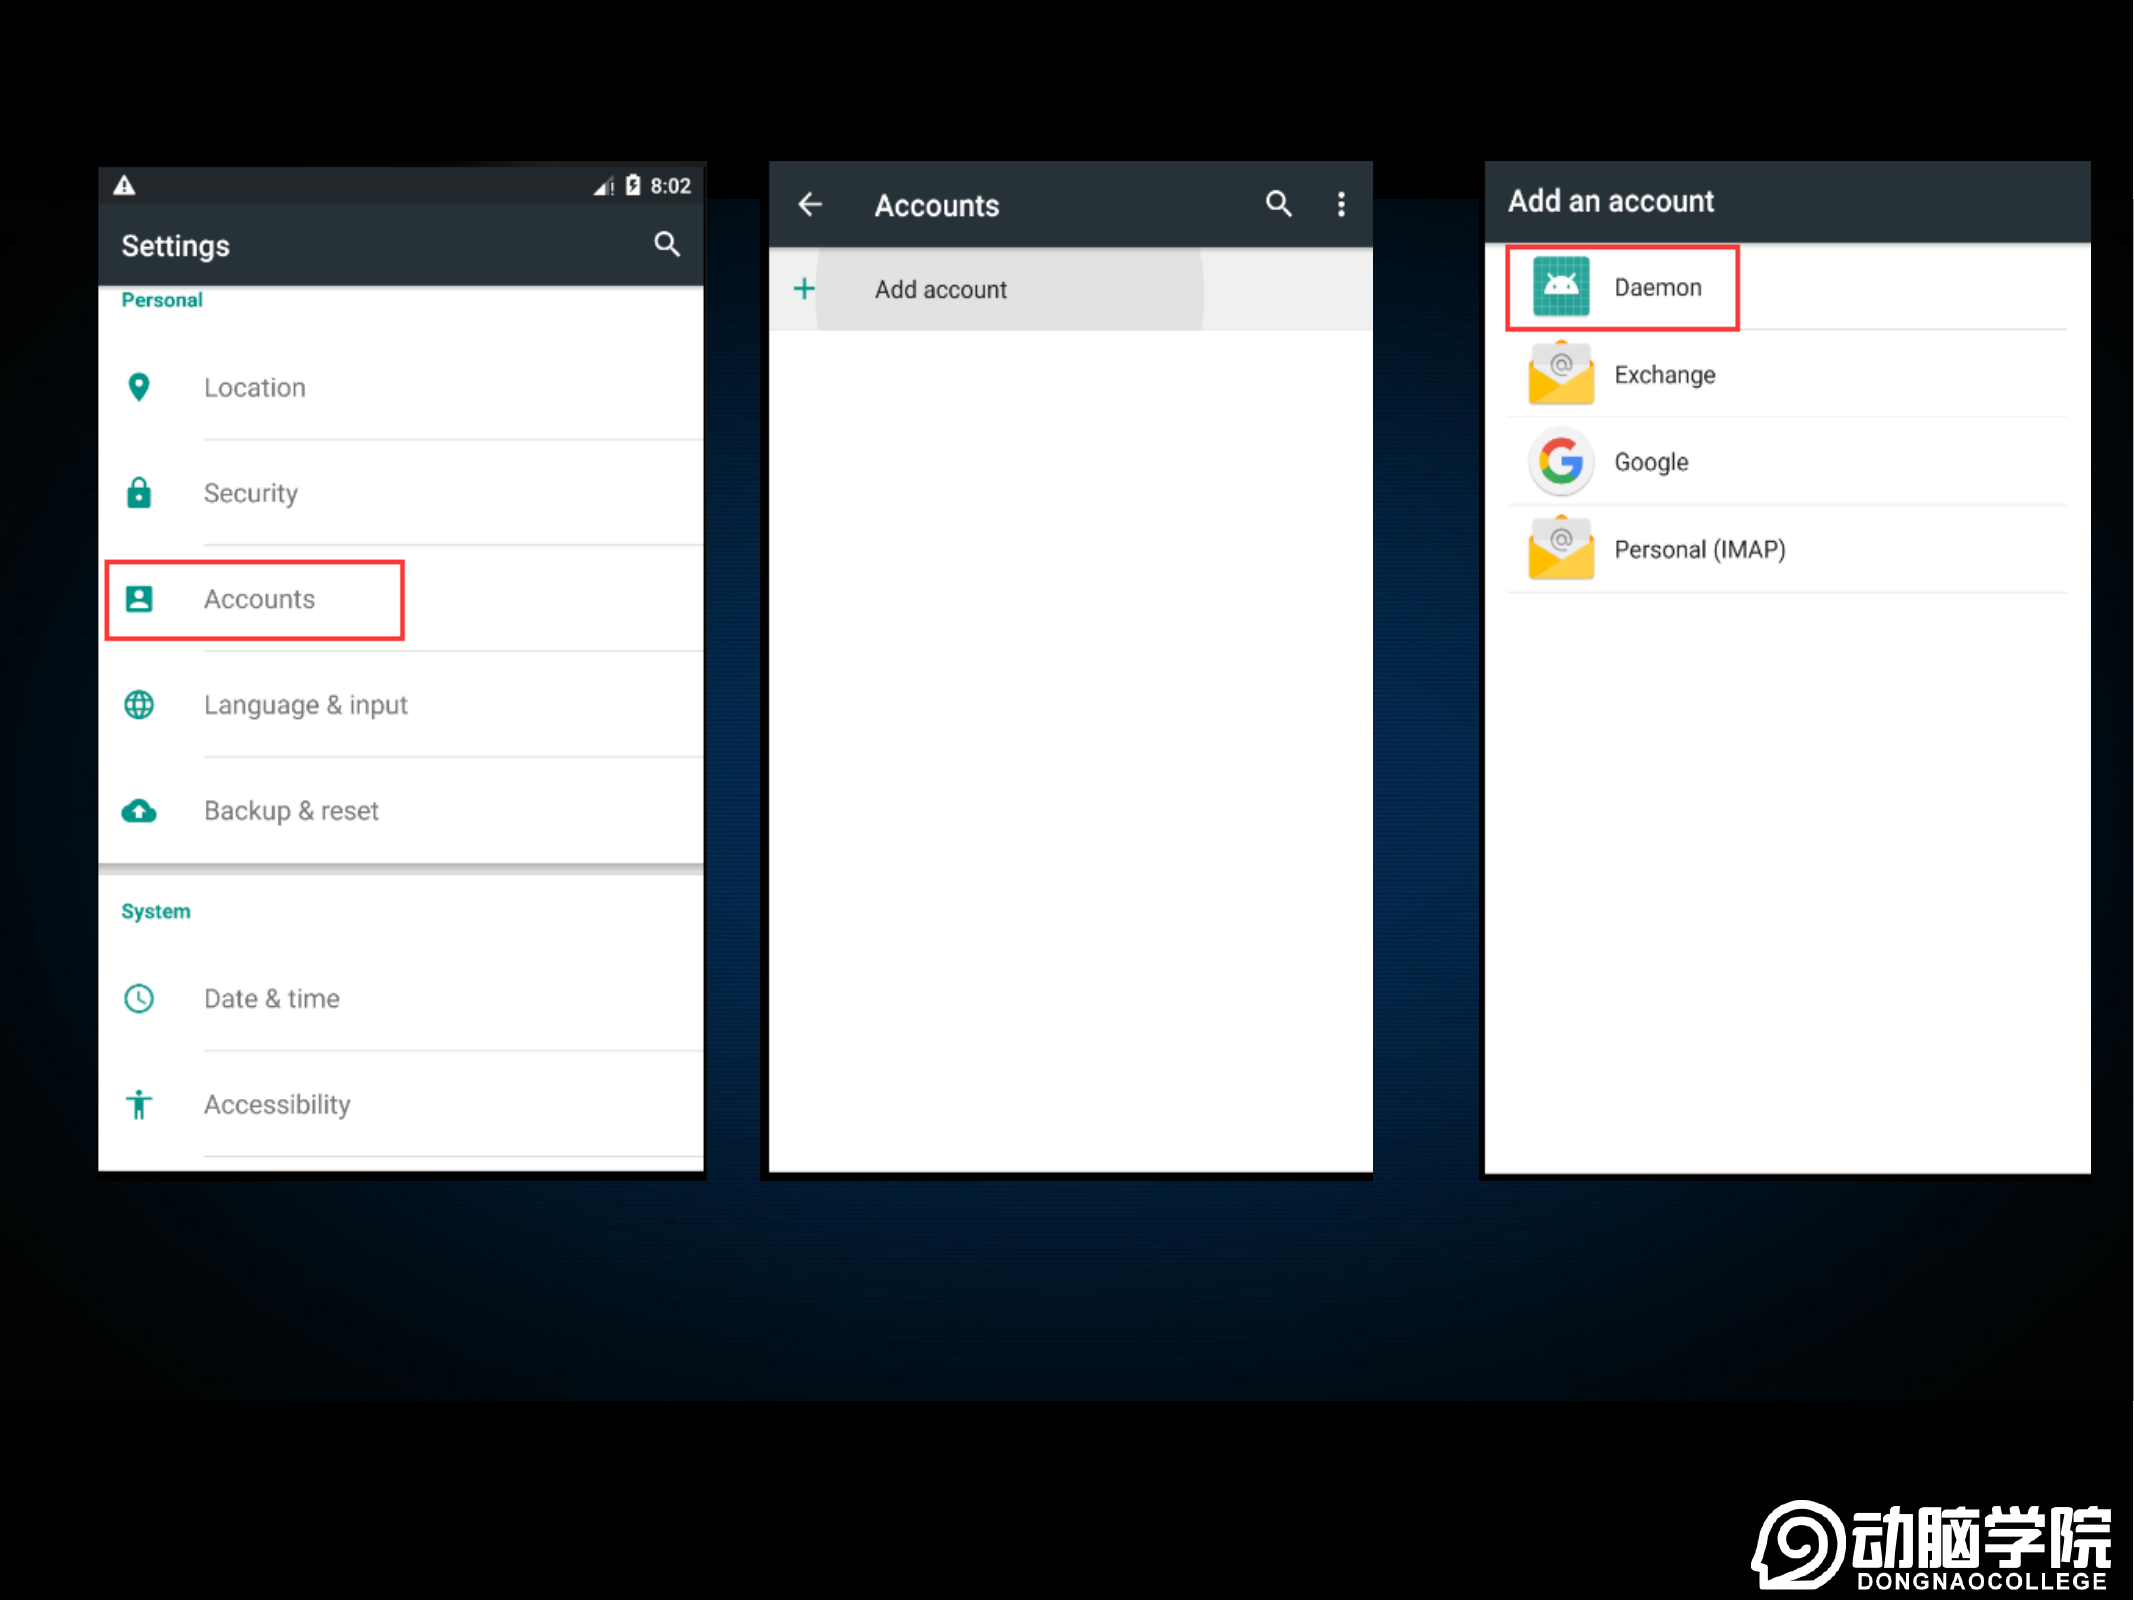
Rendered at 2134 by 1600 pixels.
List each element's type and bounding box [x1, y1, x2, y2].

picture [0, 161, 2134, 1401]
picture [1751, 1500, 2111, 1590]
